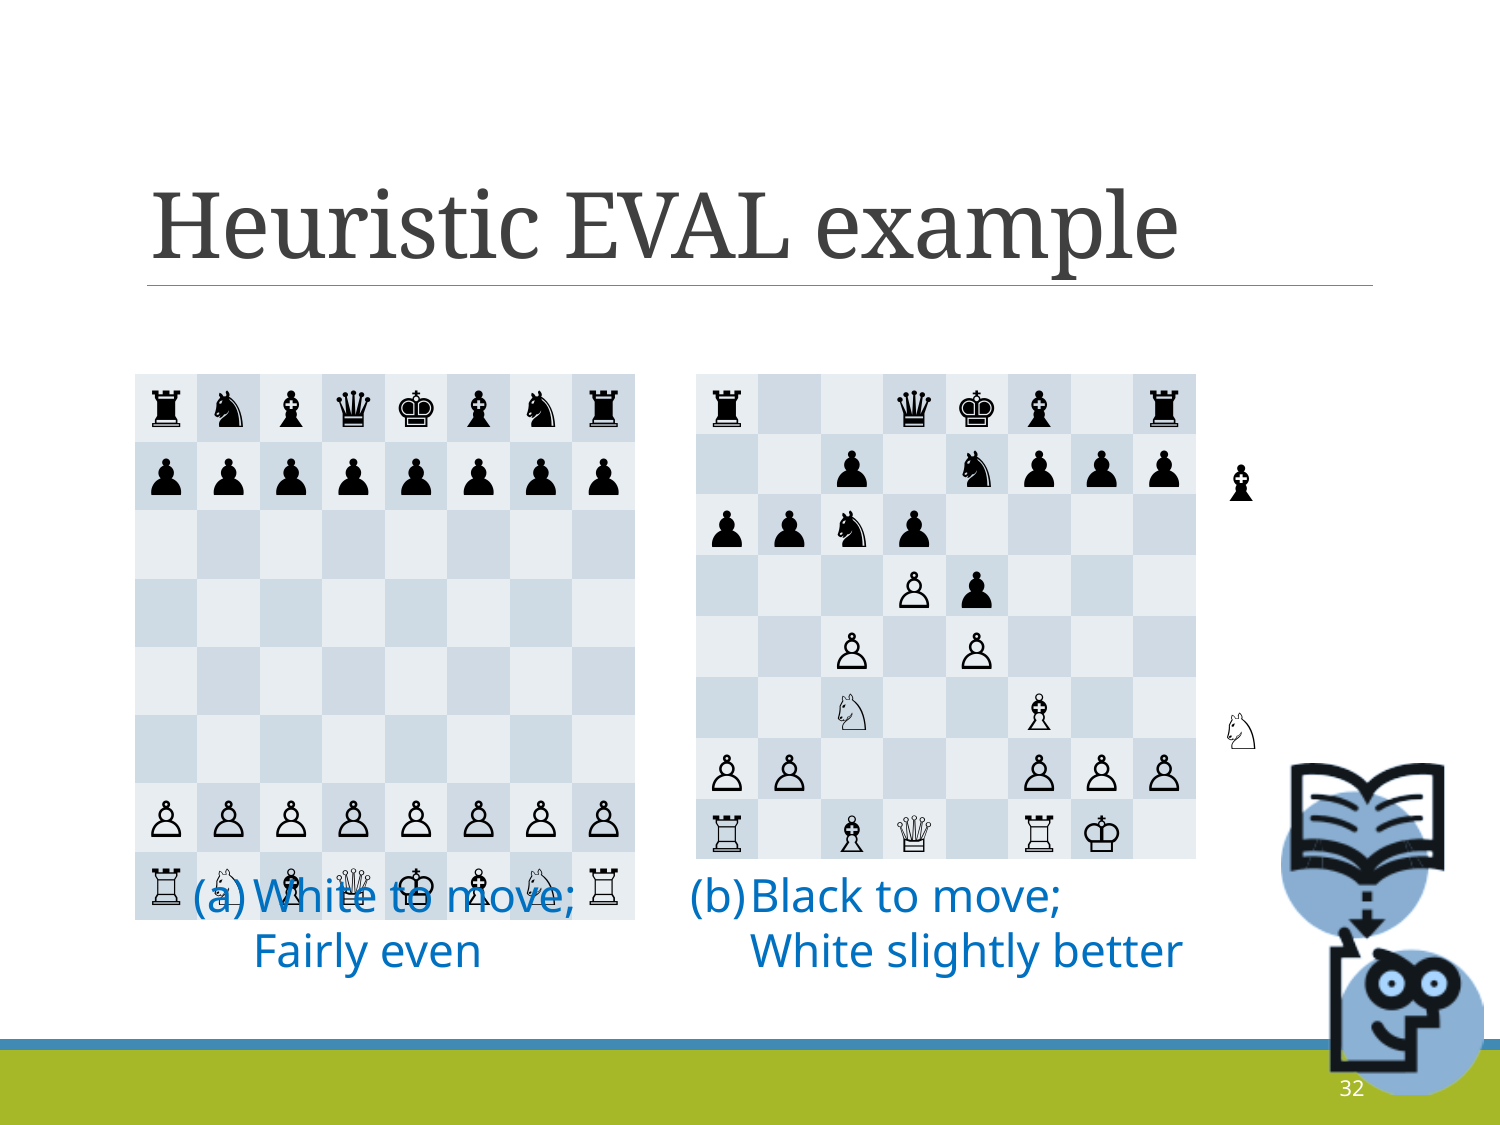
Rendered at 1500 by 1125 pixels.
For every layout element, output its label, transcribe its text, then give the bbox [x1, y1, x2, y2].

table_cell [1071, 494, 1133, 555]
table_cell [1133, 616, 1196, 677]
table_cell ♟ [322, 442, 385, 510]
table_cell [385, 579, 447, 647]
table_cell [821, 555, 883, 616]
table_cell ♙ [696, 738, 758, 799]
table_cell [1008, 616, 1071, 677]
table_cell ♗ [260, 852, 322, 859]
table_cell ♖ [1008, 799, 1071, 859]
table_cell ♙ [135, 783, 197, 852]
table_header ♞ [197, 374, 260, 442]
table_cell ♙ [1008, 738, 1071, 799]
table_cell [260, 510, 322, 579]
table_cell [135, 647, 197, 715]
table_cell ♙ [385, 783, 447, 852]
table_cell ♟ [696, 494, 758, 555]
table_cell [1133, 677, 1196, 738]
table_cell ♔ [1071, 799, 1133, 859]
table_cell ♖ [696, 799, 758, 859]
table_cell [447, 510, 510, 579]
table_cell [696, 677, 758, 738]
table_cell ♕ [883, 799, 946, 859]
table_cell ♙ [758, 738, 821, 799]
table_cell [322, 510, 385, 579]
table_cell [510, 715, 572, 783]
table_cell ♟ [447, 442, 510, 510]
table_header ♝ [447, 374, 510, 442]
table_cell [1008, 494, 1071, 555]
table_cell [510, 510, 572, 579]
table_cell ♙ [197, 783, 260, 852]
table_cell [758, 555, 821, 616]
table_cell ♕ [322, 852, 385, 859]
table_cell ♙ [572, 783, 635, 852]
table_cell [322, 715, 385, 783]
text_box ♘ [1204, 692, 1279, 768]
table_cell [946, 738, 1008, 799]
table_cell [758, 434, 821, 494]
text_box ♝ [1204, 444, 1279, 520]
table_cell [821, 738, 883, 799]
table_cell [946, 494, 1008, 555]
table_header ♜ [135, 374, 197, 442]
table_cell ♟ [821, 434, 883, 494]
table_cell ♙ [260, 783, 322, 852]
table_cell [385, 647, 447, 715]
table_cell [696, 434, 758, 494]
table_cell ♙ [1133, 738, 1196, 799]
table_header [1071, 374, 1133, 434]
table_header ♜ [572, 374, 635, 442]
table_cell [696, 616, 758, 677]
table_cell ♟ [946, 555, 1008, 616]
slide_number 32 [1218, 1059, 1380, 1120]
table_header ♝ [1008, 374, 1071, 434]
table_cell ♟ [758, 494, 821, 555]
table_cell [447, 715, 510, 783]
table_cell ♙ [447, 783, 510, 852]
table_header [758, 374, 821, 434]
table_cell ♟ [385, 442, 447, 510]
table_cell [758, 677, 821, 738]
table_cell [883, 738, 946, 799]
table_cell [447, 647, 510, 715]
table_cell ♙ [821, 616, 883, 677]
table_cell ♟ [883, 494, 946, 555]
table_cell ♟ [1133, 434, 1196, 494]
table_cell ♘ [510, 852, 572, 859]
table_cell [322, 647, 385, 715]
table_cell [385, 510, 447, 579]
table_cell [883, 677, 946, 738]
table_cell ♘ [821, 677, 883, 738]
table_cell ♞ [946, 434, 1008, 494]
table_cell ♖ [135, 852, 197, 920]
table_cell [572, 647, 635, 715]
table_cell [1133, 494, 1196, 555]
table_header ♚ [946, 374, 1008, 434]
table_cell [1071, 555, 1133, 616]
table_cell ♙ [883, 555, 946, 616]
table_cell ♟ [197, 442, 260, 510]
table_cell [510, 647, 572, 715]
table_header ♞ [510, 374, 572, 442]
table_cell [1008, 555, 1071, 616]
table_cell ♟ [1008, 434, 1071, 494]
text_box (b) Black to move; White slightly better [675, 859, 1199, 984]
table_cell ♙ [946, 616, 1008, 677]
table_cell [572, 715, 635, 783]
table_cell [1071, 616, 1133, 677]
table_cell [385, 715, 447, 783]
table_cell [1071, 677, 1133, 738]
table_cell [135, 510, 197, 579]
table_cell ♟ [260, 442, 322, 510]
table_cell [946, 677, 1008, 738]
table_cell [1133, 555, 1196, 616]
table_cell ♞ [821, 494, 883, 555]
table_cell [197, 647, 260, 715]
table_cell [197, 579, 260, 647]
table_header ♝ [260, 374, 322, 442]
table_cell [260, 579, 322, 647]
table_cell [1133, 799, 1196, 859]
table_cell ♟ [135, 442, 197, 510]
table_cell [758, 616, 821, 677]
table_cell [946, 799, 1008, 859]
table_cell [758, 799, 821, 859]
table_cell [197, 715, 260, 783]
table_cell [135, 715, 197, 783]
table_cell ♙ [510, 783, 572, 852]
table_cell [696, 555, 758, 616]
table_cell ♘ [197, 852, 260, 859]
table_cell ♟ [572, 442, 635, 510]
table_cell [883, 616, 946, 677]
table_cell [572, 579, 635, 647]
table_header [821, 374, 883, 434]
table_header ♚ [385, 374, 447, 442]
table_cell ♖ [572, 852, 635, 920]
text_box (a) White to move; Fairly even [178, 859, 592, 984]
table_cell [510, 579, 572, 647]
table_cell [322, 579, 385, 647]
table_cell [135, 579, 197, 647]
table_cell [260, 647, 322, 715]
table_cell ♟ [510, 442, 572, 510]
table_cell [572, 510, 635, 579]
table_cell ♙ [322, 783, 385, 852]
table_cell ♗ [821, 799, 883, 859]
table_header ♛ [322, 374, 385, 442]
table_cell [447, 579, 510, 647]
table_cell [260, 715, 322, 783]
table_cell ♙ [1071, 738, 1133, 799]
table_cell [883, 434, 946, 494]
title Heuristic EVAL example [135, 47, 1373, 285]
table_cell [197, 510, 260, 579]
table_header ♜ [696, 374, 758, 434]
table_cell ♟ [1071, 434, 1133, 494]
table_cell ♗ [1008, 677, 1071, 738]
table_cell ♔ [385, 852, 447, 859]
table_cell ♗ [447, 852, 510, 859]
table_header ♛ [883, 374, 946, 434]
table_header ♜ [1133, 374, 1196, 434]
